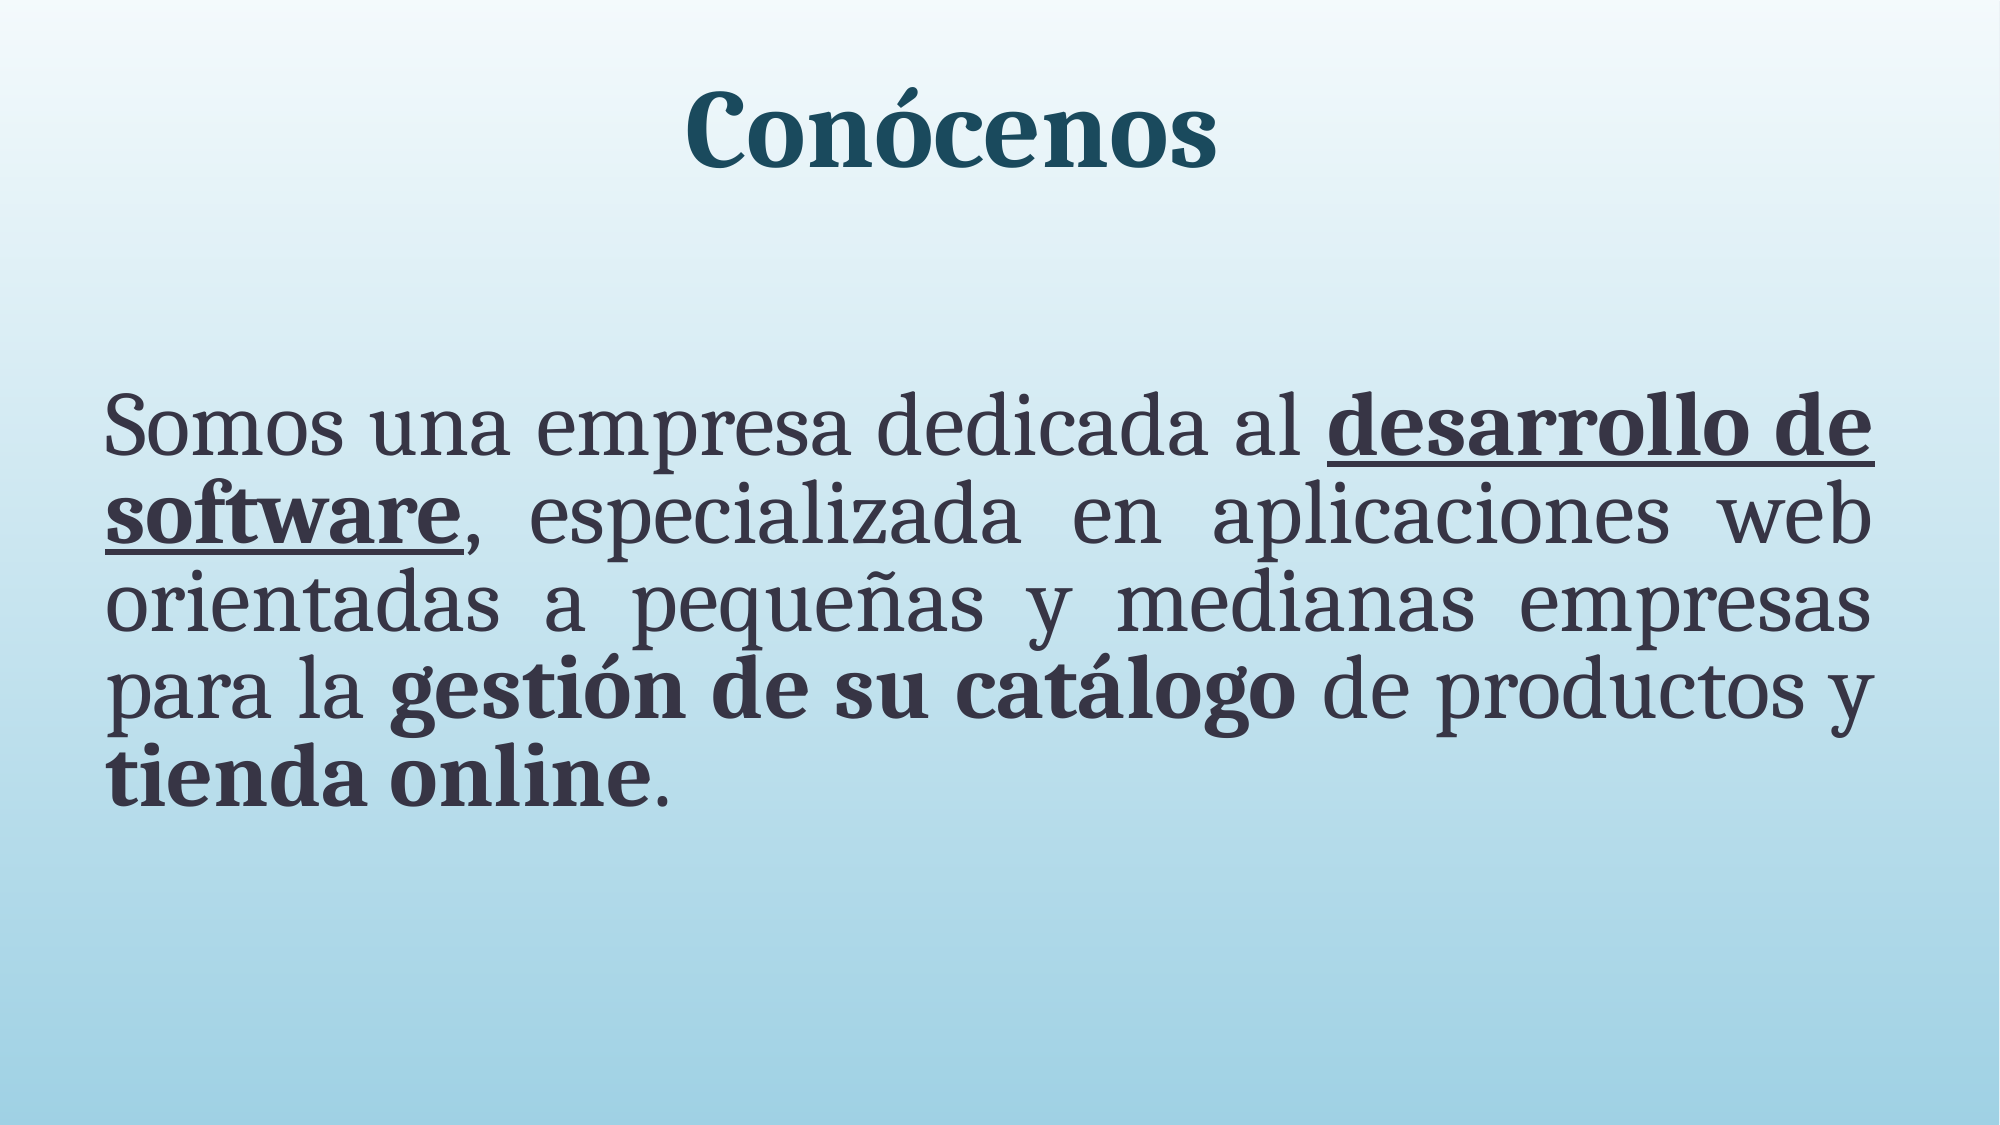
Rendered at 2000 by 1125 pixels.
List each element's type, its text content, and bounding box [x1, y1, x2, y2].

title Somos una empresa dedicada al desarrollo de software, especializada en aplicaciones web orientadas a pequeñas y medianas empresas para la gestión de su catálogo de productos y tienda online. [90, 349, 1890, 832]
text_box Conócenos [373, 48, 1532, 197]
